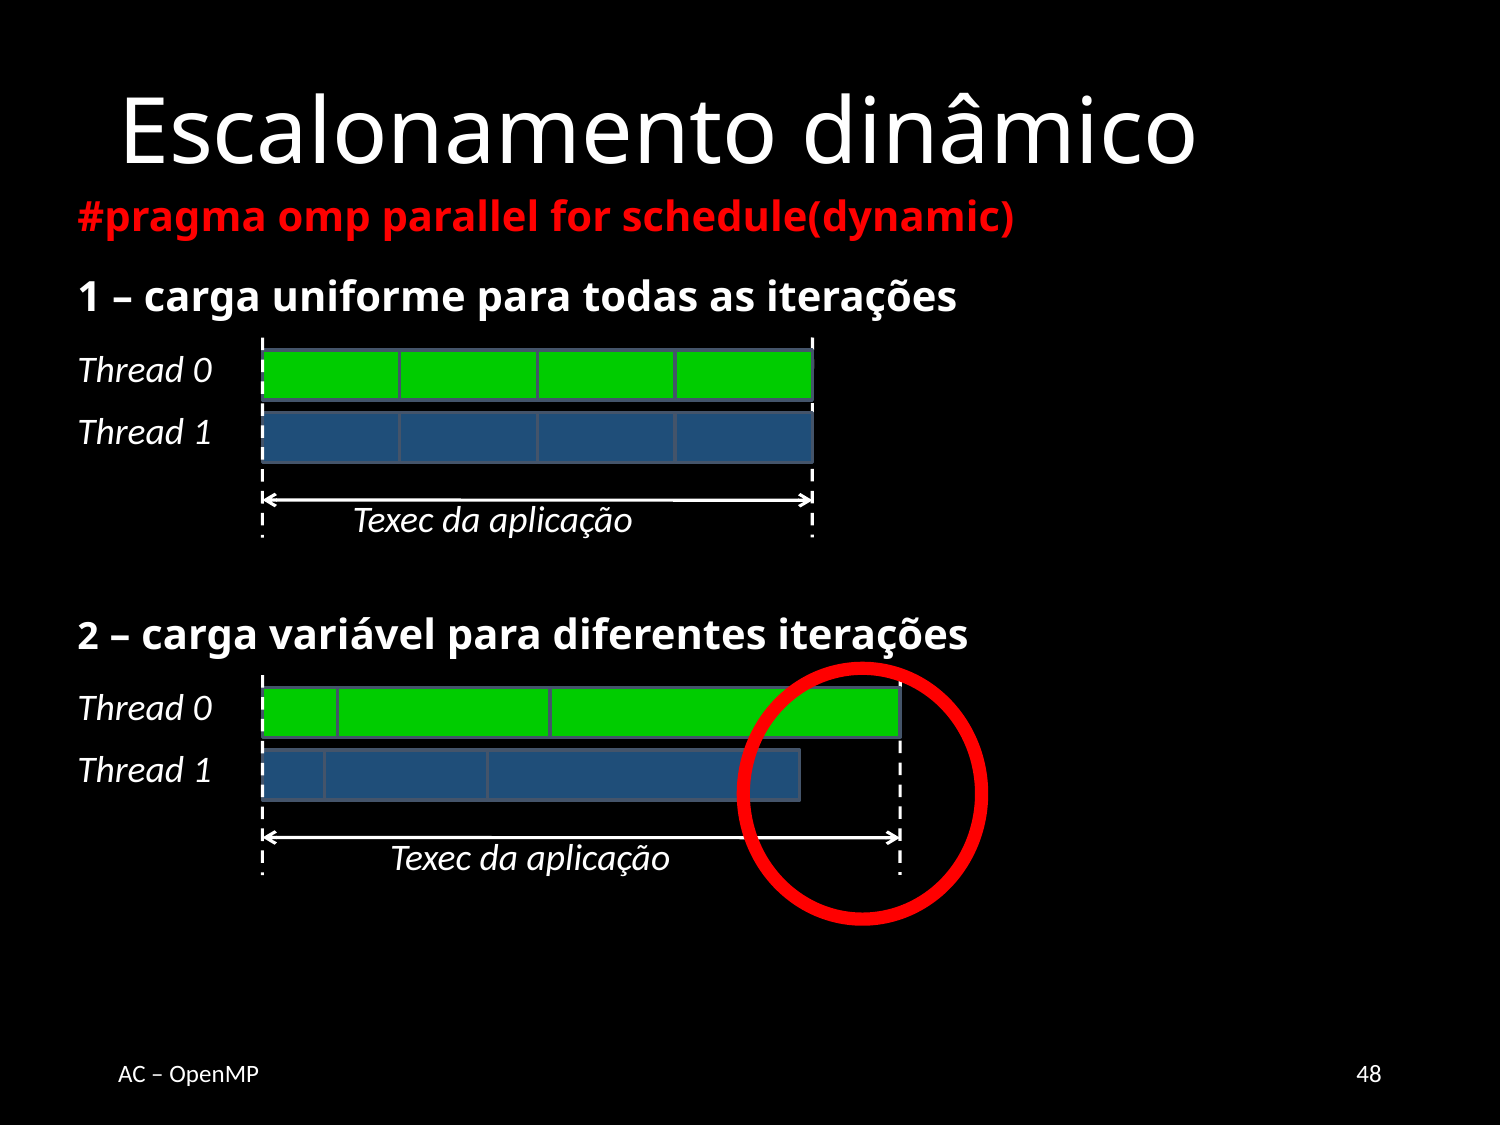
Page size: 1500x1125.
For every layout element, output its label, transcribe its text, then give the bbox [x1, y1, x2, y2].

slide_number 48 [1059, 1042, 1397, 1103]
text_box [62, 262, 1450, 563]
title Escalonamento dinâmico [103, 59, 1397, 187]
slide_number AC – OpenMP [103, 1042, 441, 1103]
text_box [789, 900, 936, 925]
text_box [62, 599, 1450, 900]
list #pragma omp parallel for schedule(dynamic) [62, 187, 1450, 262]
